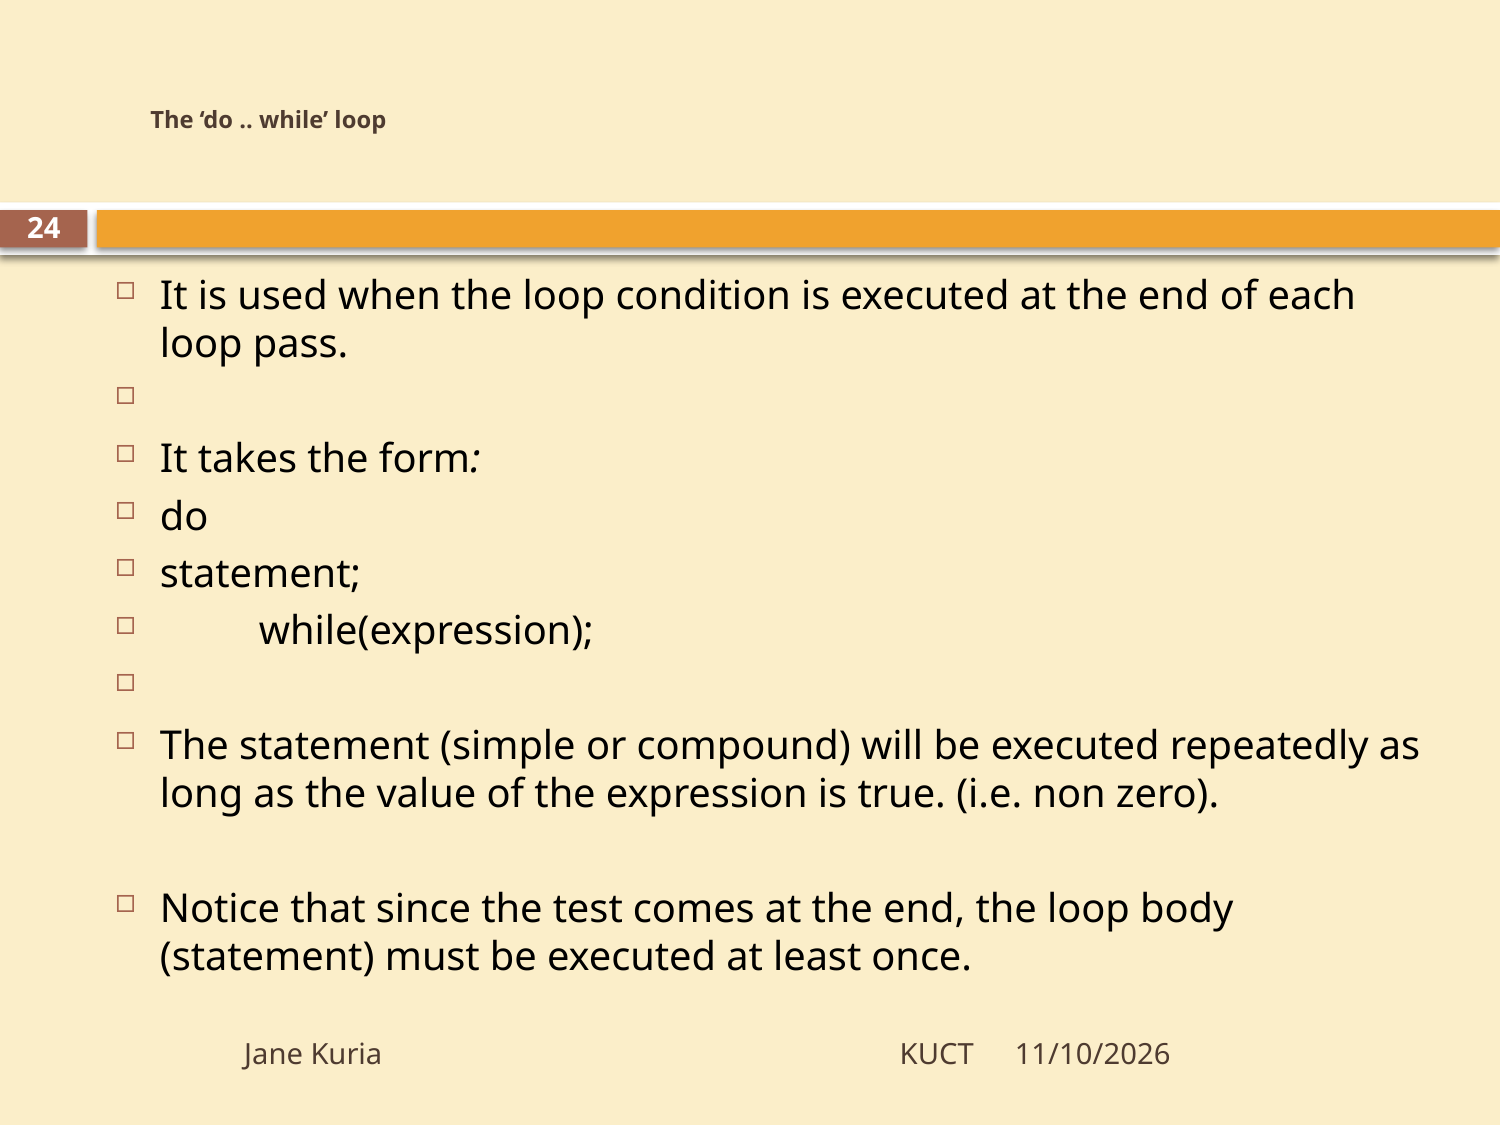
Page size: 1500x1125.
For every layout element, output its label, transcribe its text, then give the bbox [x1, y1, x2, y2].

slide_number 24 [0, 208, 88, 249]
list It is used when the loop condition is executed at the end of each loop pass. It takes the form: do statement; while(expression); The statement (simple or compound) will be executed repeatedly as long as the value of the expression is true. (i.e. non zero). Notice that since the test comes at the end, the loop body (statement) must be executed at least once. [100, 262, 1438, 1000]
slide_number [999, 1025, 1438, 1085]
title The ‘do .. while’ loop [100, 37, 1438, 200]
footer Jane Kuria KUCT [99, 1024, 990, 1085]
